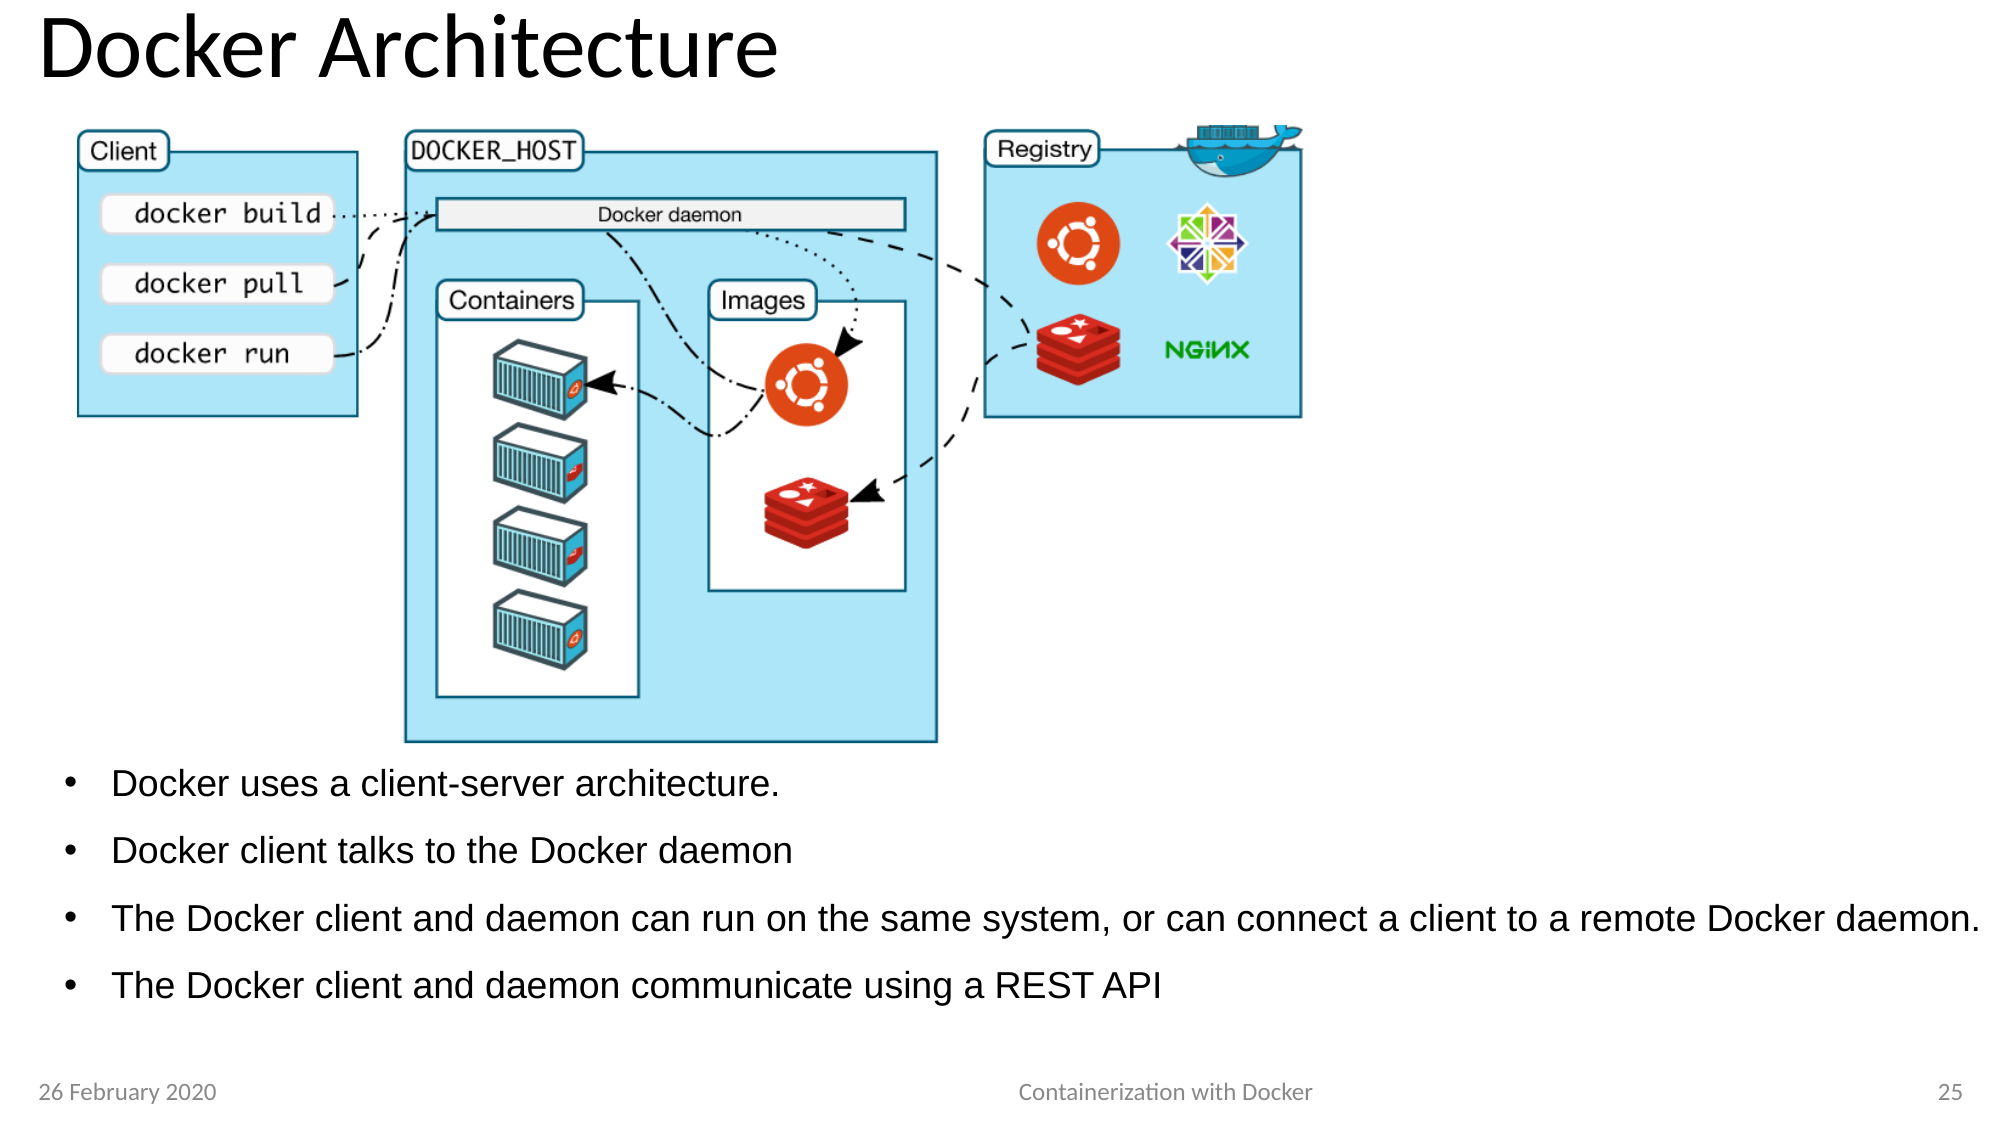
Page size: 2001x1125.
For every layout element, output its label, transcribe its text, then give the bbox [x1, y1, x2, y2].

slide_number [23, 1060, 474, 1121]
footer Containerization with Docker [483, 1060, 1850, 1121]
title Docker Architecture [23, 0, 1979, 96]
picture [79, 153, 356, 415]
slide_number 25 [1859, 1060, 1979, 1121]
text_box Docker uses a client-server architecture. Docker client talks to the Docker daemon The Docker client and daemon can run on the same system, or can connect a client to a remote Docker daemon. The Docker client and daemon communicate using a REST API [49, 729, 2000, 1014]
picture [76, 125, 1316, 748]
